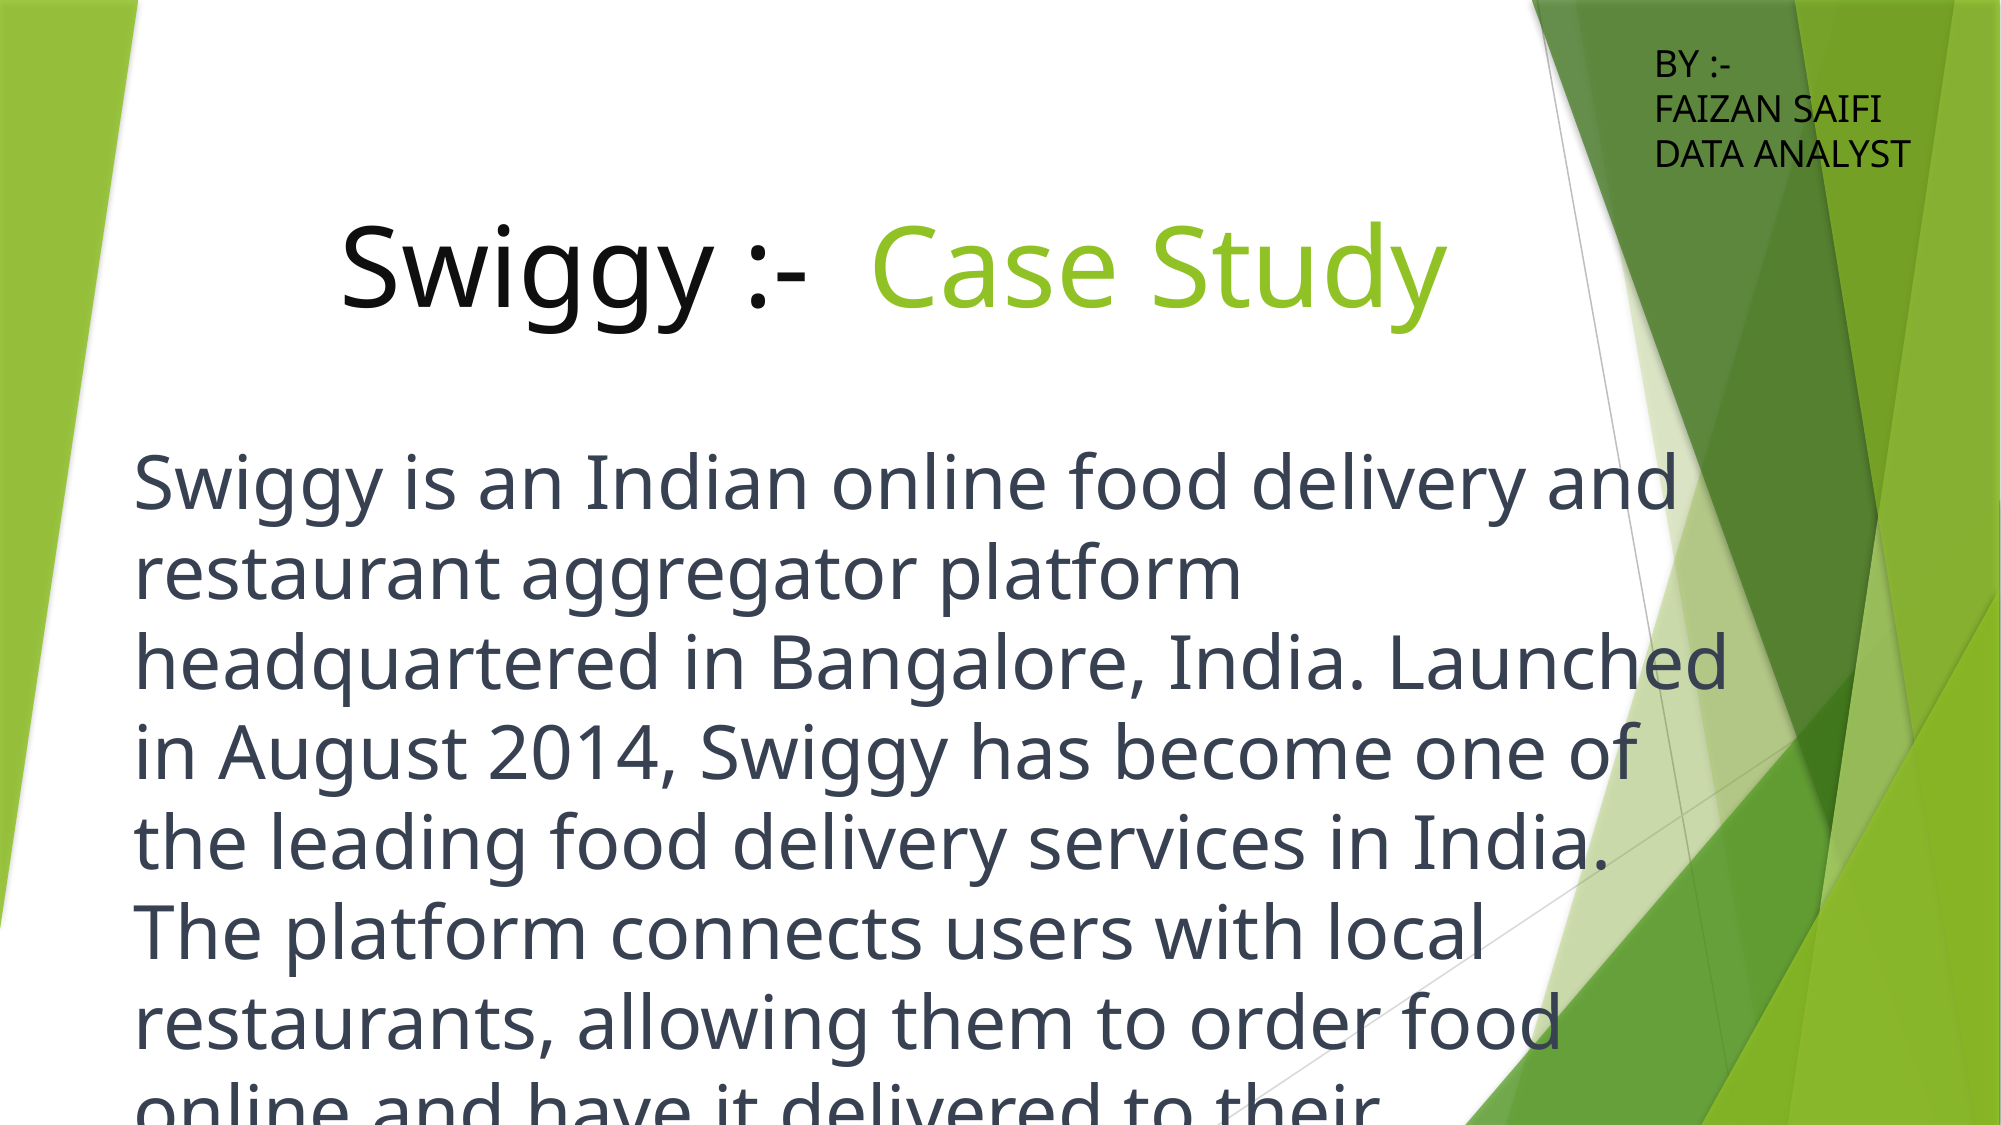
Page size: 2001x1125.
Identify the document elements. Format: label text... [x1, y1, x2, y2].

subtitle Swiggy is an Indian online food delivery and restaurant aggregator platform headquartered in Bangalore, India. Launched in August 2014, Swiggy has become one of the leading food delivery services in India. The platform connects users with local restaurants, allowing them to order food online and have it delivered to their doorstep. [118, 337, 1750, 1078]
title Swiggy :- Case Study [249, 184, 1464, 337]
text_box BY :- FAIZAN SAIFI DATA ANALYST [1638, 32, 1969, 183]
